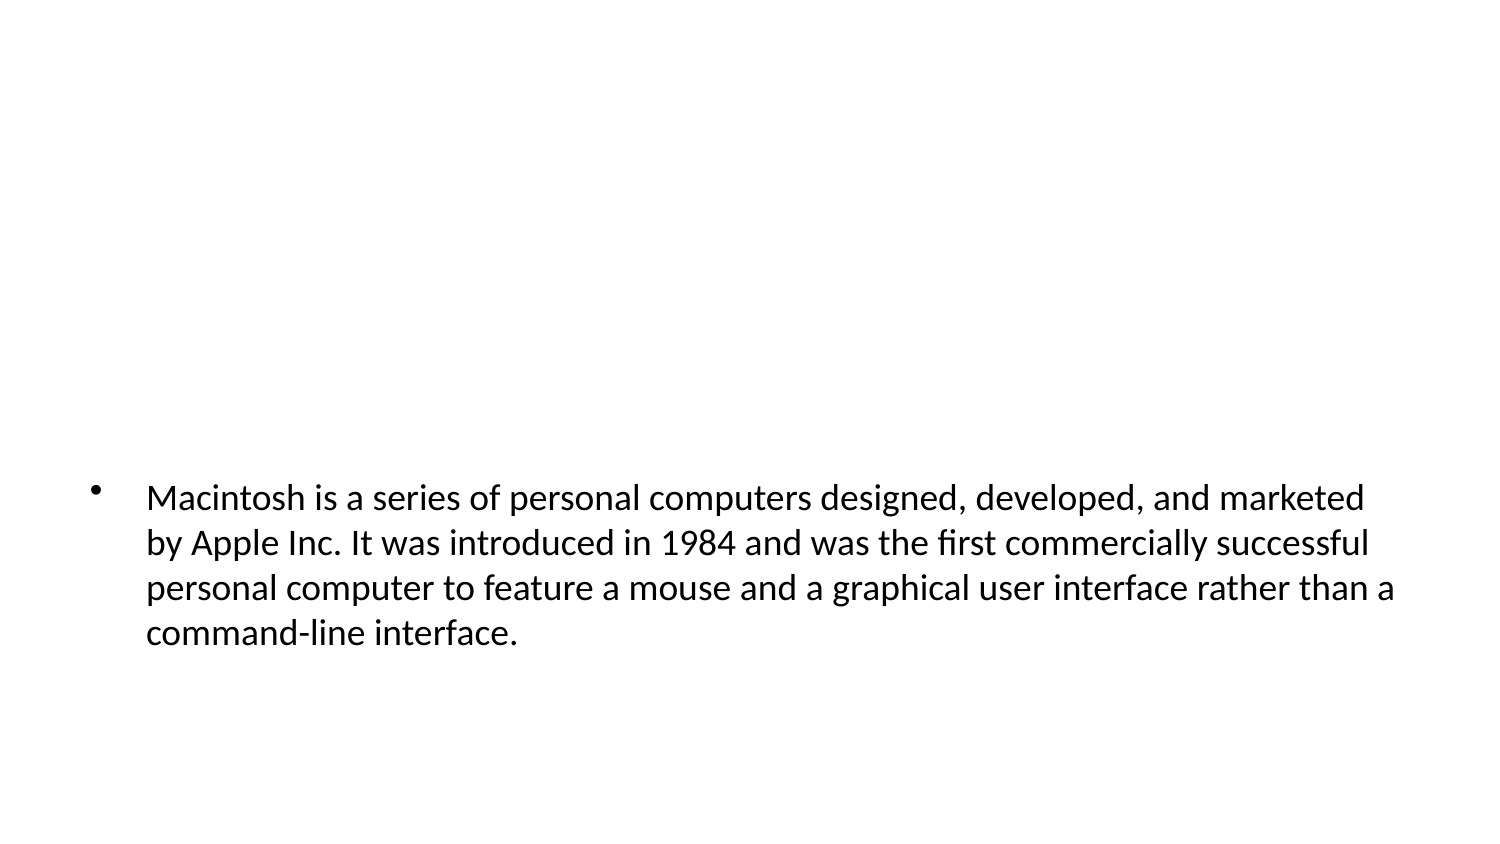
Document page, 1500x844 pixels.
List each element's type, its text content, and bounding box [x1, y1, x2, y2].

text_box Macintosh is a series of personal computers designed, developed, and marketed by Apple Inc. It was introduced in 1984 and was the first commercially successful personal computer to feature a mouse and a graphical user interface rather than a command-line interface. [74, 149, 1425, 844]
